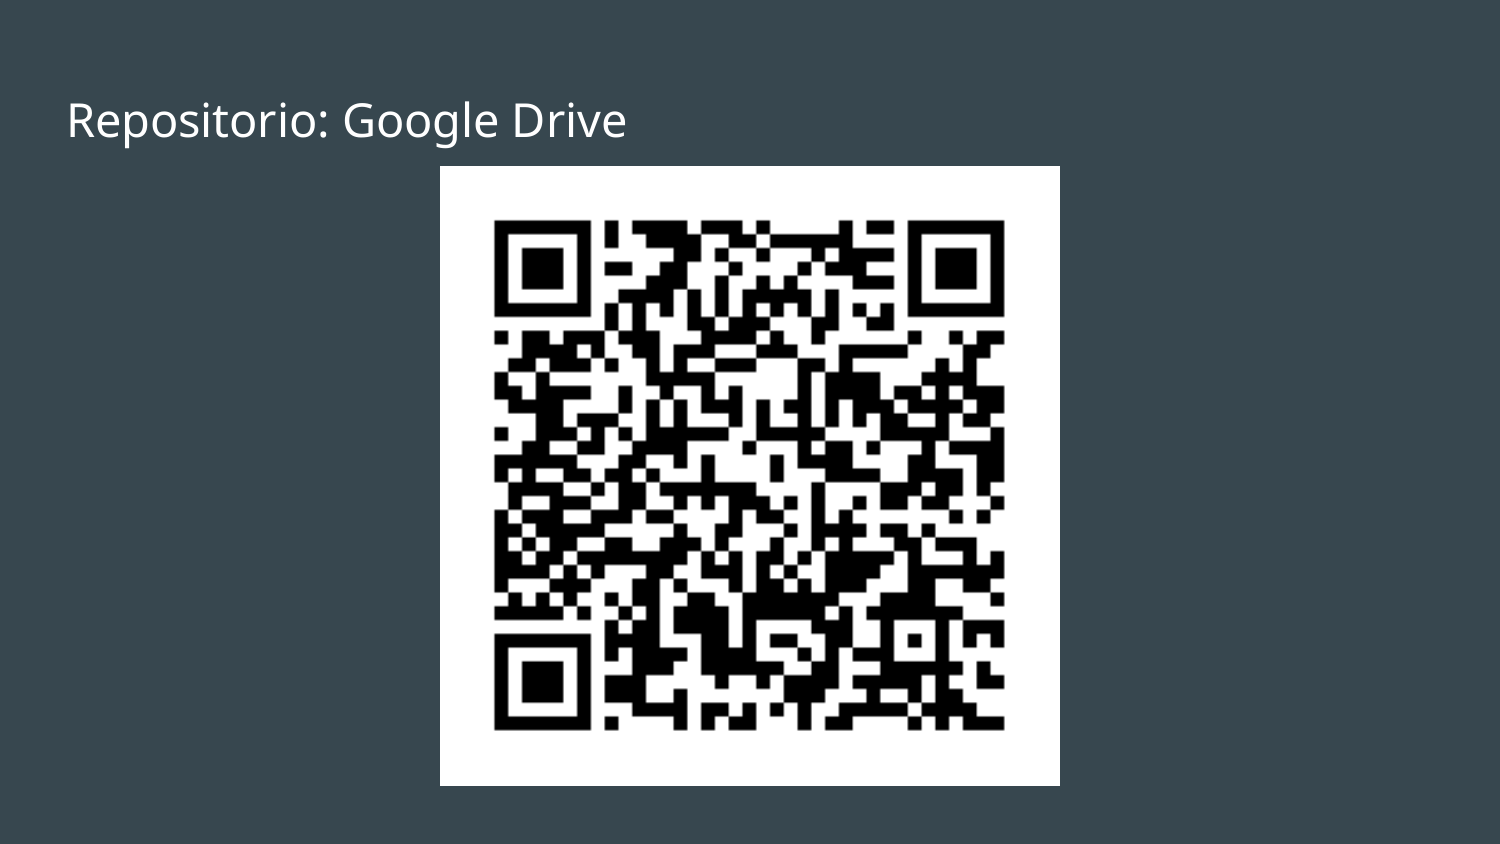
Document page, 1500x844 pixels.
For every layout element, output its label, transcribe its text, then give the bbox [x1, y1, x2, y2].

title Repositorio: Google Drive [51, 72, 1449, 167]
picture [440, 166, 1060, 786]
